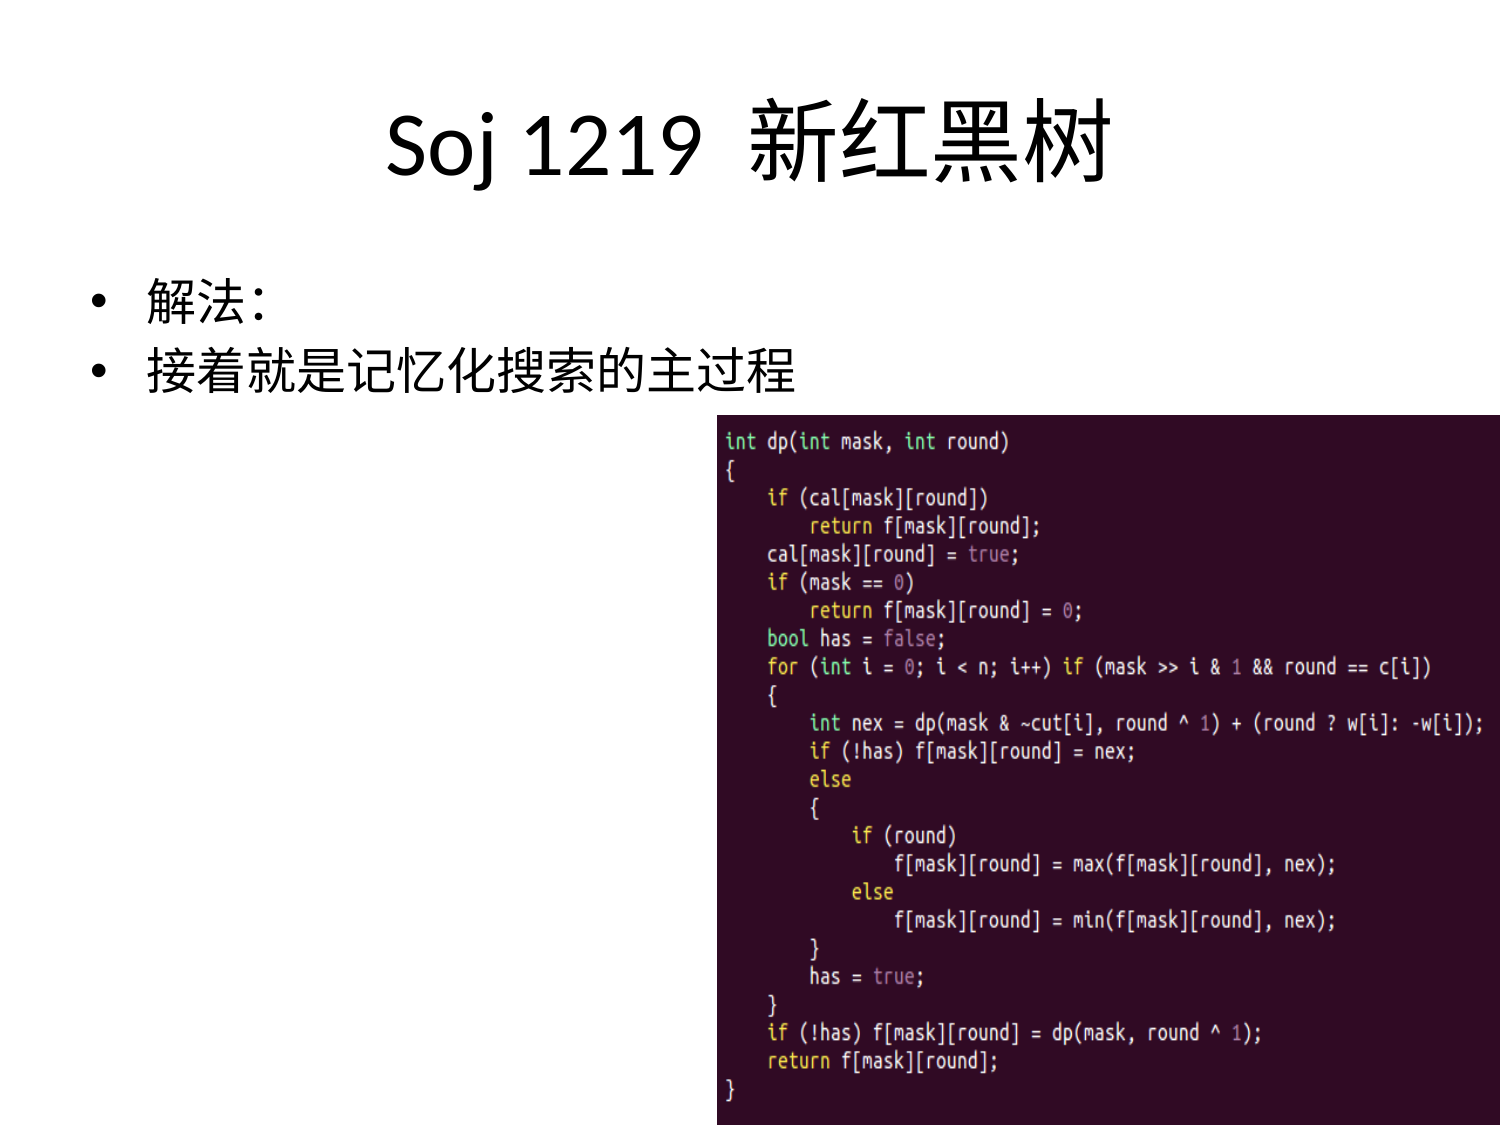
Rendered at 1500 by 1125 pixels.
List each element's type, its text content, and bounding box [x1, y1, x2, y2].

list 解法： 接着就是记忆化搜索的主过程 [75, 262, 1425, 1005]
title Soj 1219 新红黑树 [75, 45, 1425, 233]
picture [716, 415, 1500, 1125]
